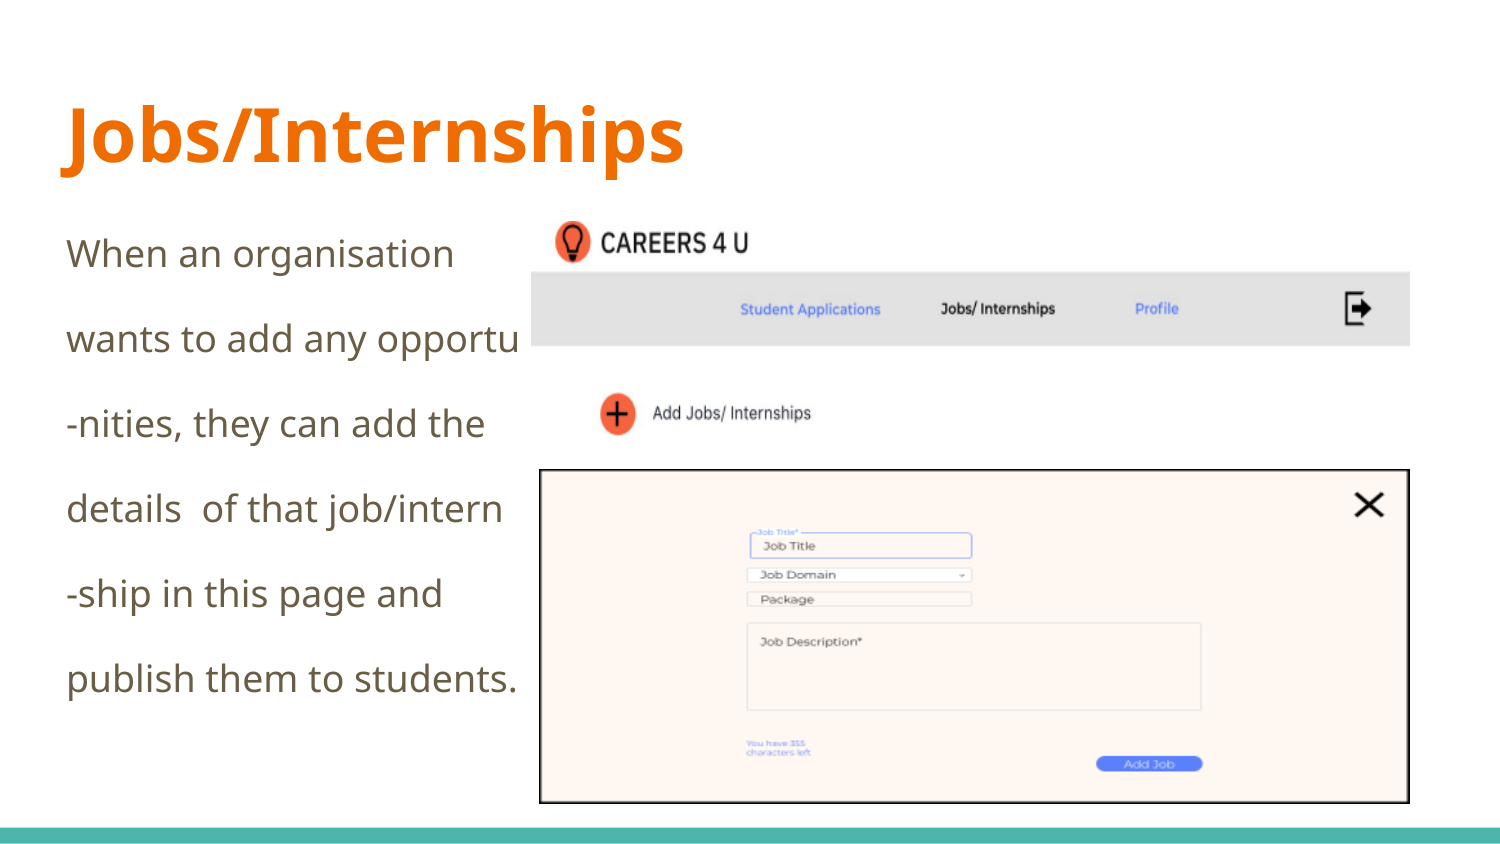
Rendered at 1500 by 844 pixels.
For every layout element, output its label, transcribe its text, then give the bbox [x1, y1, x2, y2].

picture [538, 468, 1410, 804]
picture [531, 221, 1410, 438]
list When an organisation wants to add any opportu -nities, they can add the details of that job/intern -ship in this page and publish them to students. [51, 207, 1449, 805]
title Jobs/Internships [51, 72, 1449, 189]
